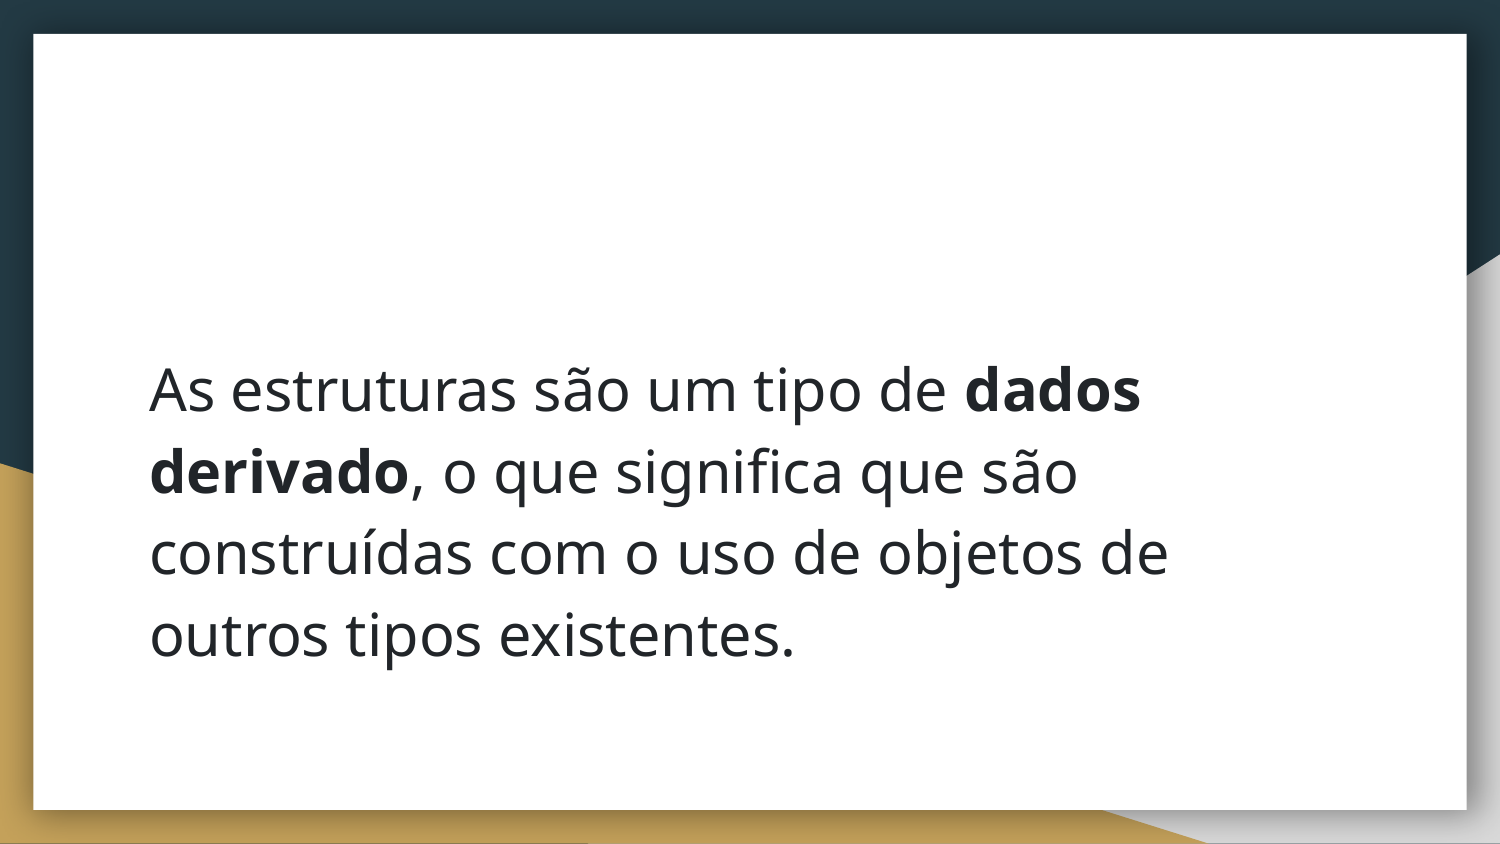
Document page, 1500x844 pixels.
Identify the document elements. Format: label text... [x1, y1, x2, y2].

list As estruturas são um tipo de dados derivado, o que significa que são construídas com o uso de objetos de outros tipos existentes. [134, 326, 1366, 729]
